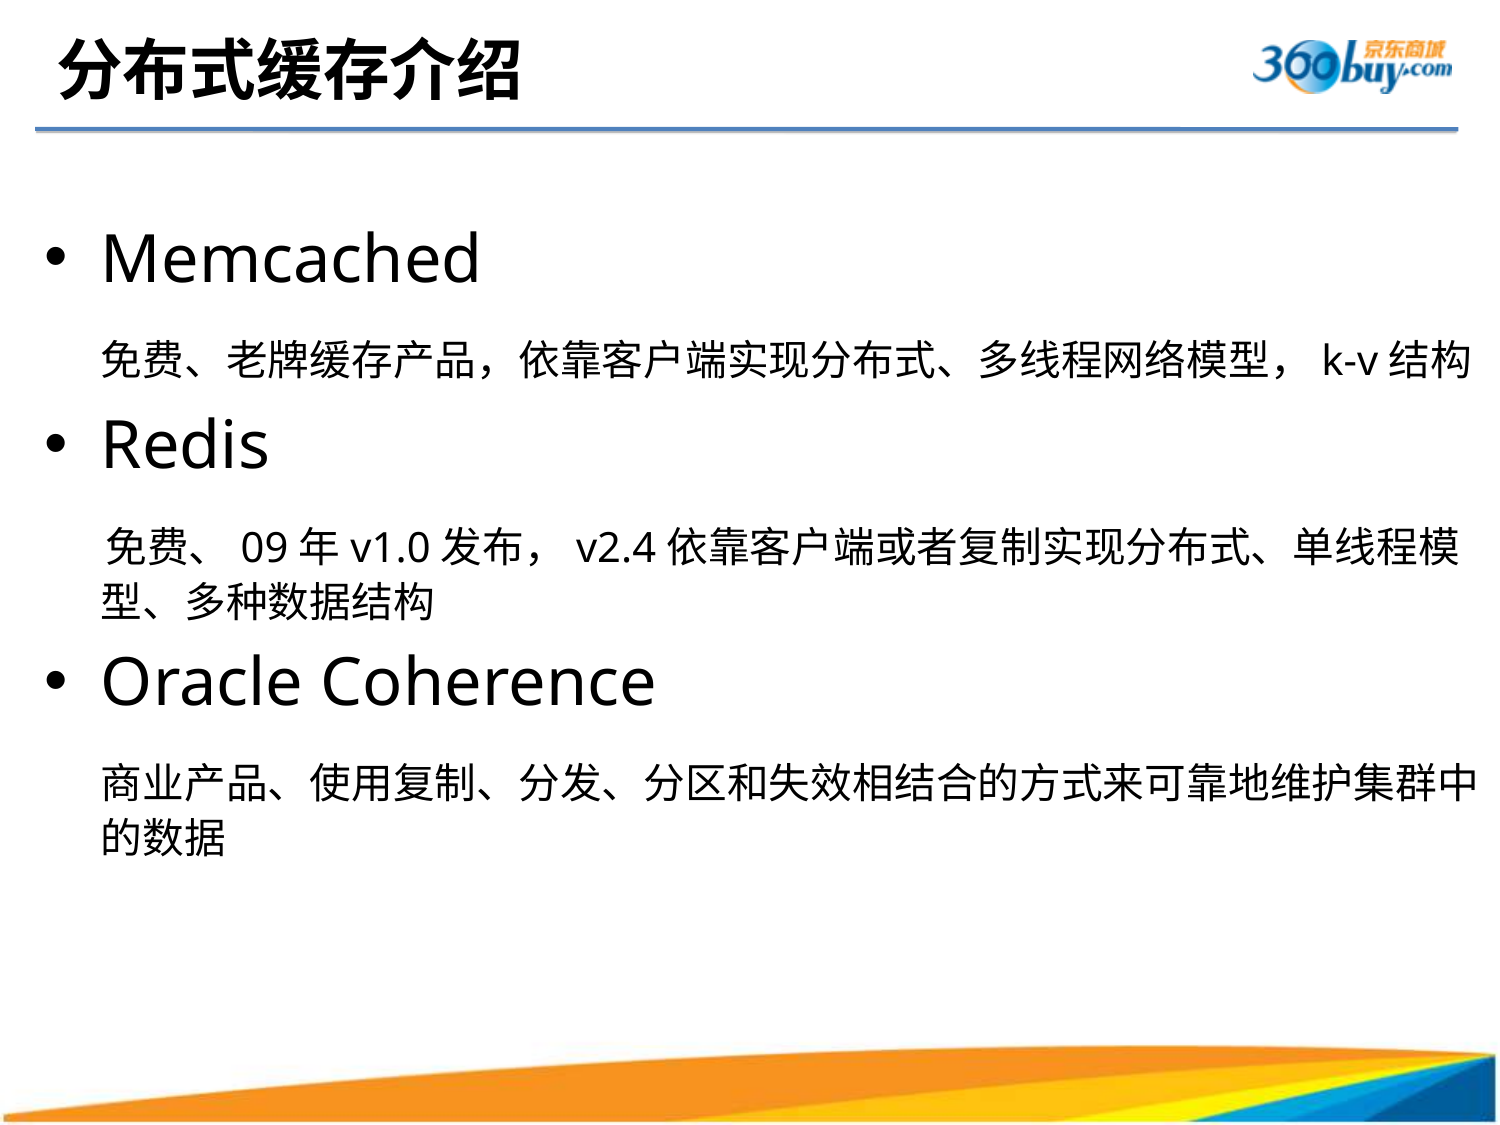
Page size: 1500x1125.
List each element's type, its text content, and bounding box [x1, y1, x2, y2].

picture [0, 1019, 1500, 1125]
picture [1392, 40, 1452, 94]
list Memcached 免费、老牌缓存产品，依靠客户端实现分布式、多线程网络模型，k-v结构 Redis 免费、09年v1.0发布，v2.4依靠客户端或者复制实现分布式、单线程模型、多种数据结构 Oracle Coherence 商业产品、使用复制、分发、分区和失效相结合的方式来可靠地维护集群中的数据 [29, 207, 1500, 951]
title 分布式缓存介绍 [41, 9, 1392, 126]
